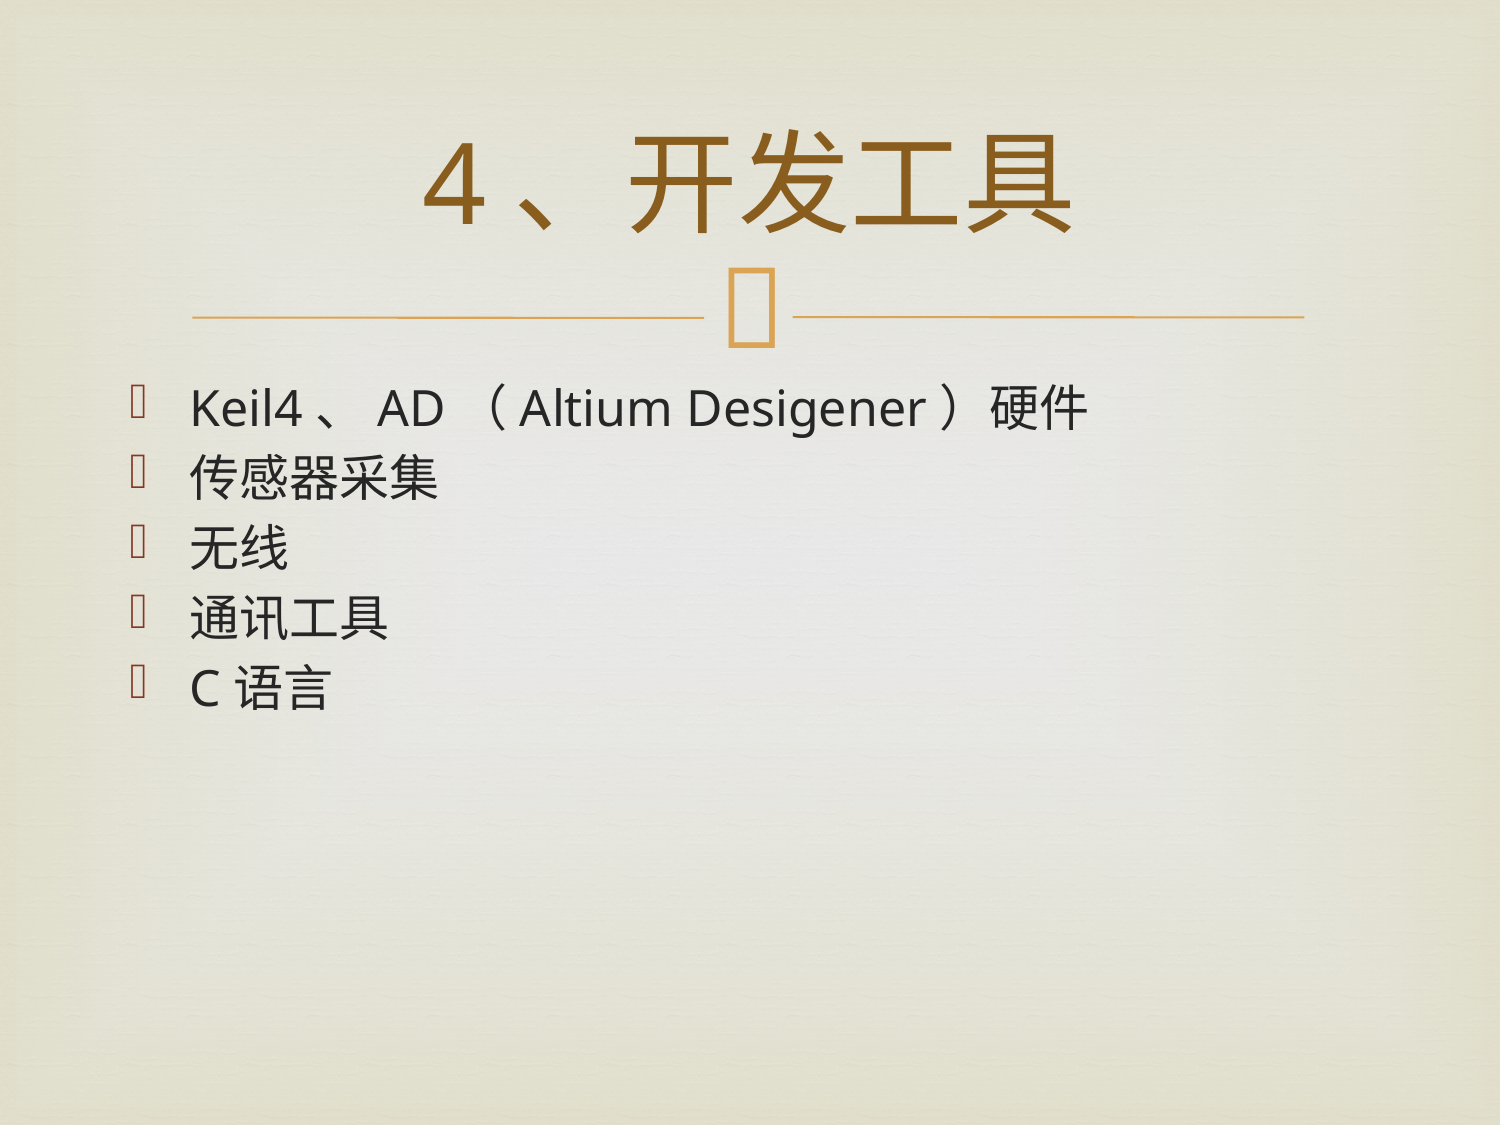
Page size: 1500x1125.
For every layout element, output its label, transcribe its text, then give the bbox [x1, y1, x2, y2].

list Keil4、AD（Altium Desigener）硬件 传感器采集 无线 通讯工具 C语言 [114, 368, 1386, 1005]
title 4、开发工具 [112, 93, 1386, 267]
